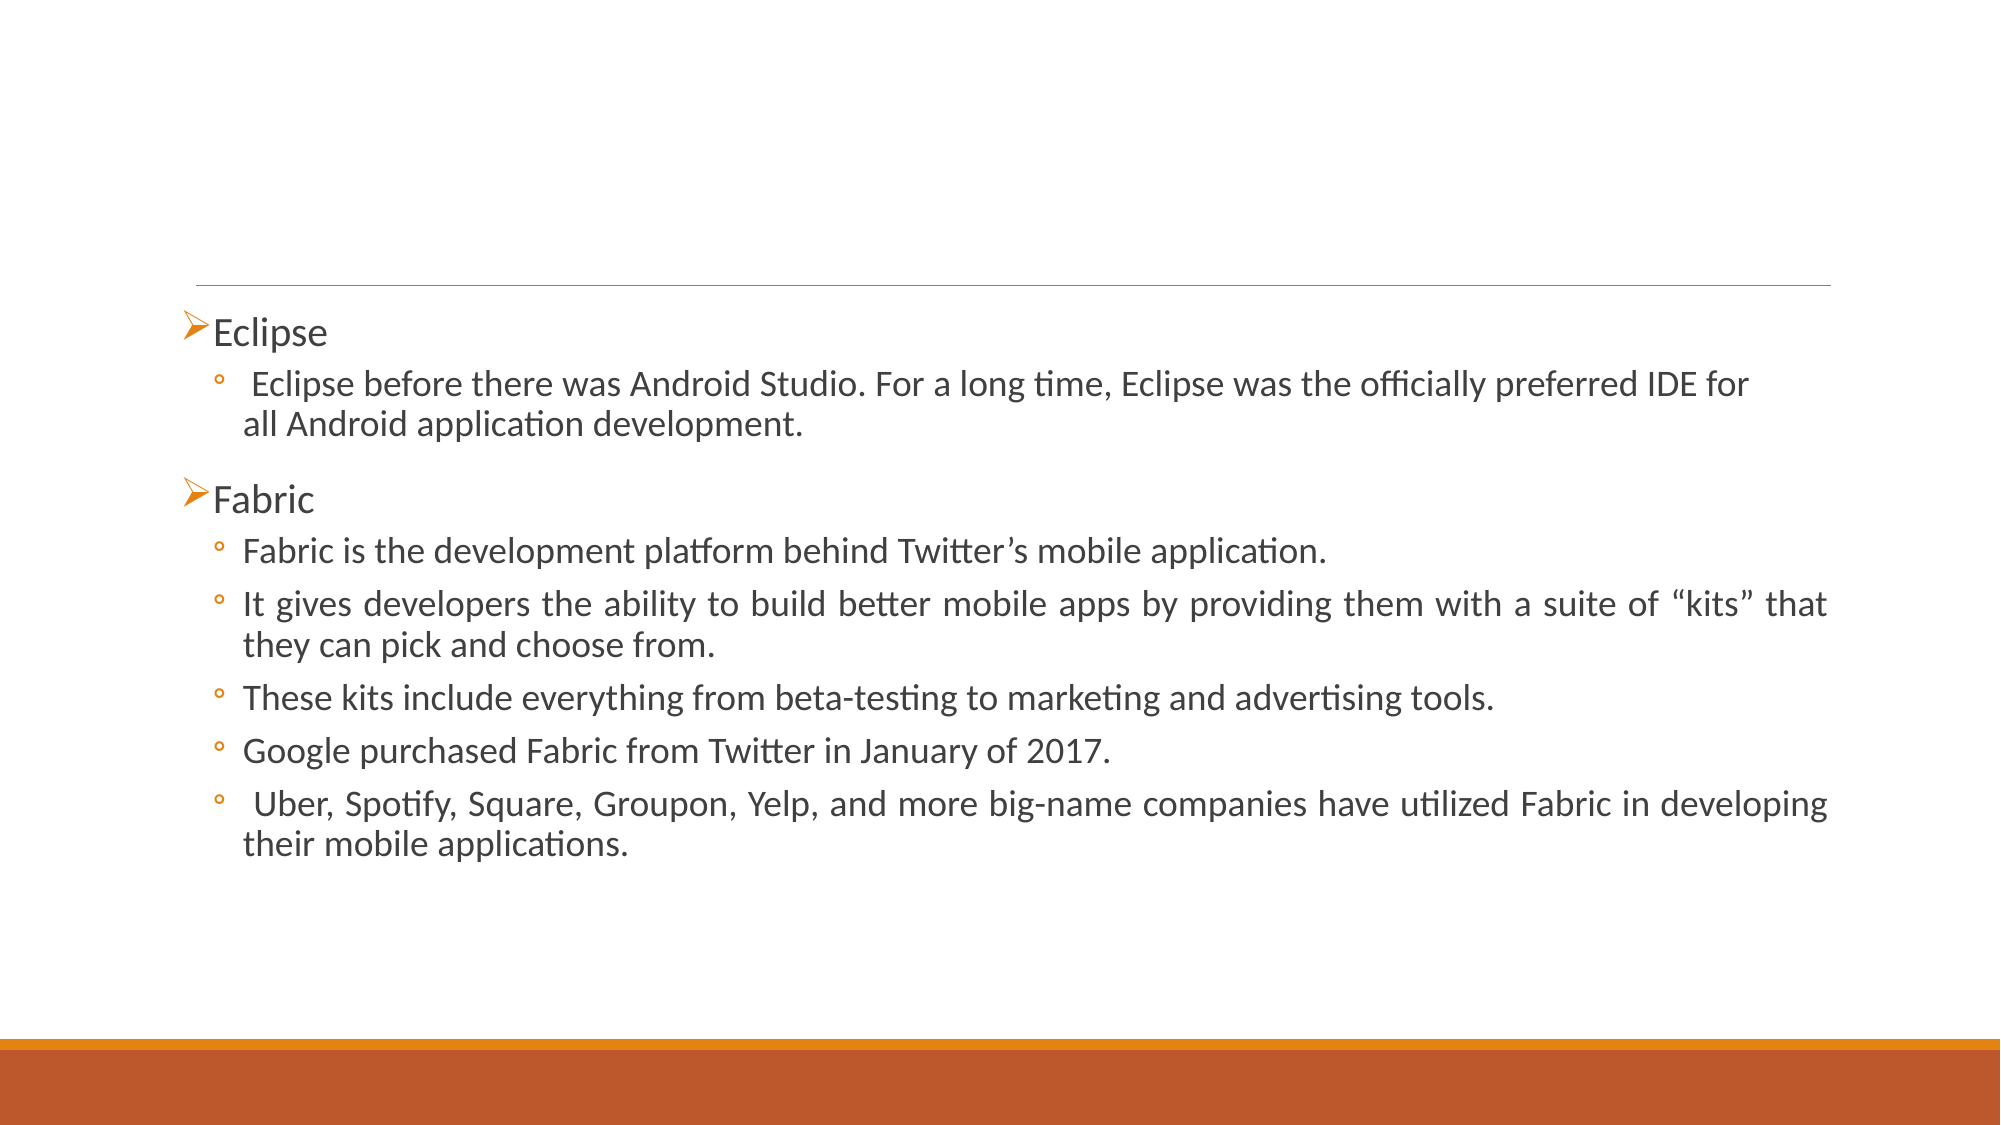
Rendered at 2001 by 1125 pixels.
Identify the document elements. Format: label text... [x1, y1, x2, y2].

list Eclipse Eclipse before there was Android Studio. For a long time, Eclipse was the officially preferred IDE for all Android application development. Fabric Fabric is the development platform behind Twitter’s mobile application. It gives developers the ability to build better mobile apps by providing them with a suite of “kits” that they can pick and choose from. These kits include everything from beta-testing to marketing and advertising tools. Google purchased Fabric from Twitter in January of 2017. Uber, Spotify, Square, Groupon, Yelp, and more big-name companies have utilized Fabric in developing their mobile applications. [180, 302, 1830, 963]
